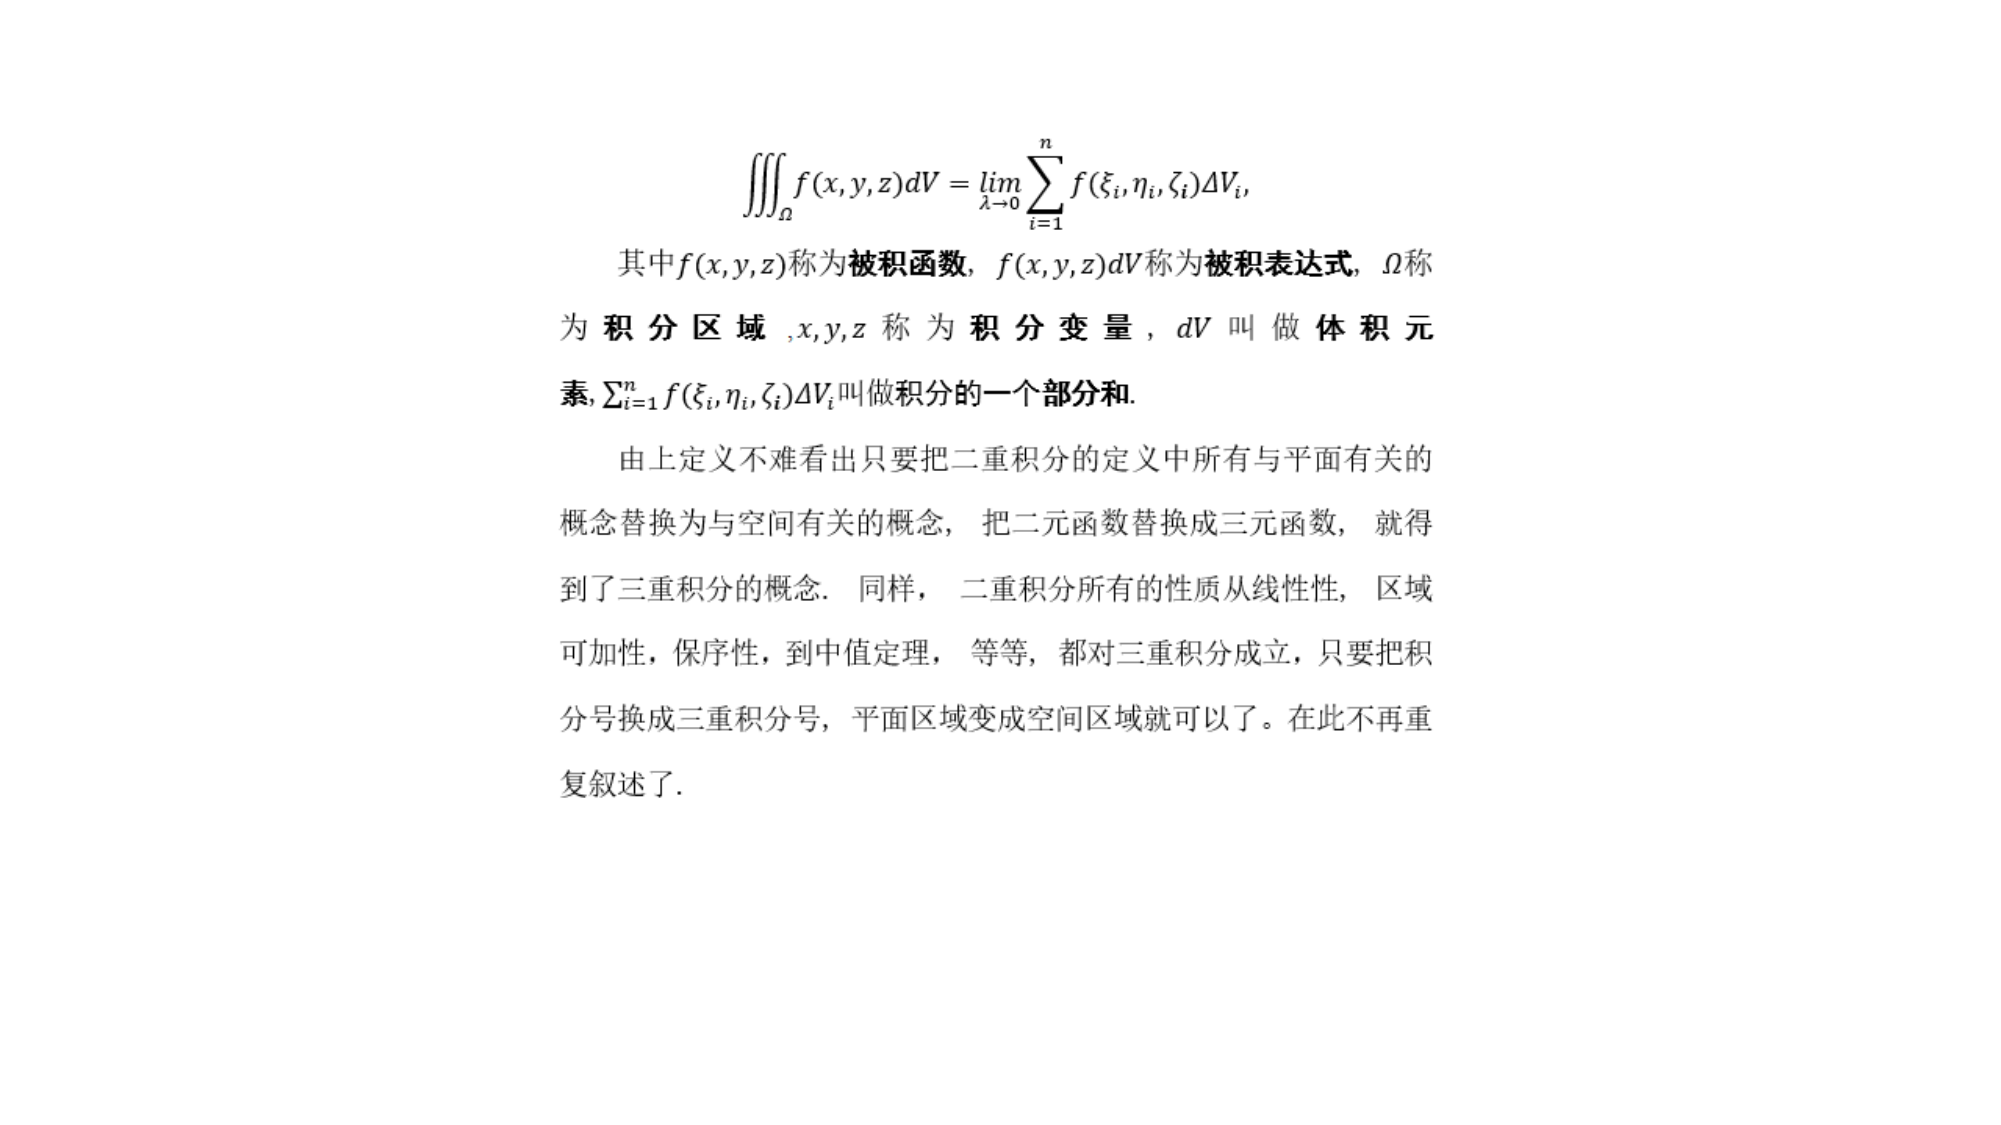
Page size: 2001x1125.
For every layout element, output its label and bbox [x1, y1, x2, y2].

picture [548, 122, 1452, 1003]
